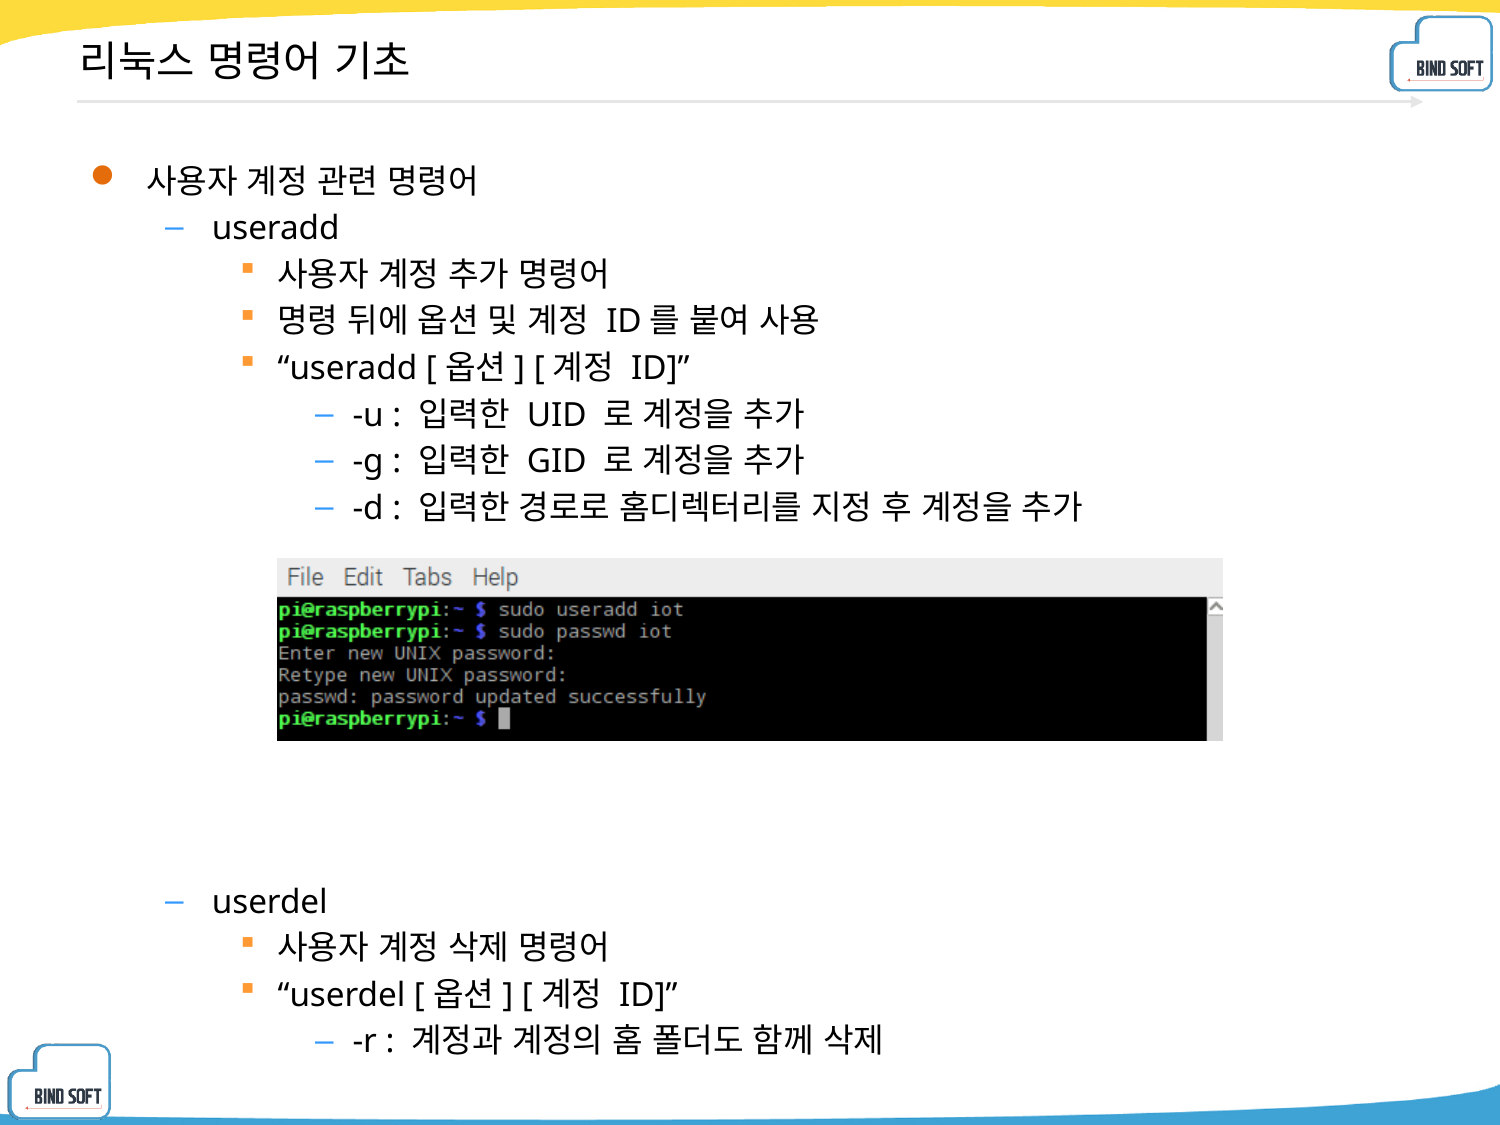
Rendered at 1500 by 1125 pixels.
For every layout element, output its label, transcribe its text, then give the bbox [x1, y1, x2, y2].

list 사용자 계정 관련 명령어 useradd 사용자 계정 추가 명령어 명령 뒤에 옵션 및 계정 ID를 붙여 사용 “useradd [옵션] [계정 ID]” -u : 입력한 UID 로 계정을 추가 -g : 입력한 GID 로 계정을 추가 -d : 입력한 경로로 홈디렉터리를 지정 후 계정을 추가 userdel 사용자 계정 삭제 명령어 “userdel [옵션] [계정 ID]” -r : 계정과 계정의 홈 폴더도 함께 삭제 [75, 152, 1425, 1055]
picture [277, 557, 1223, 741]
picture [0, 0, 1500, 96]
title 리눅스 명령어 기초 [64, 11, 1436, 108]
picture [0, 1003, 1500, 1125]
